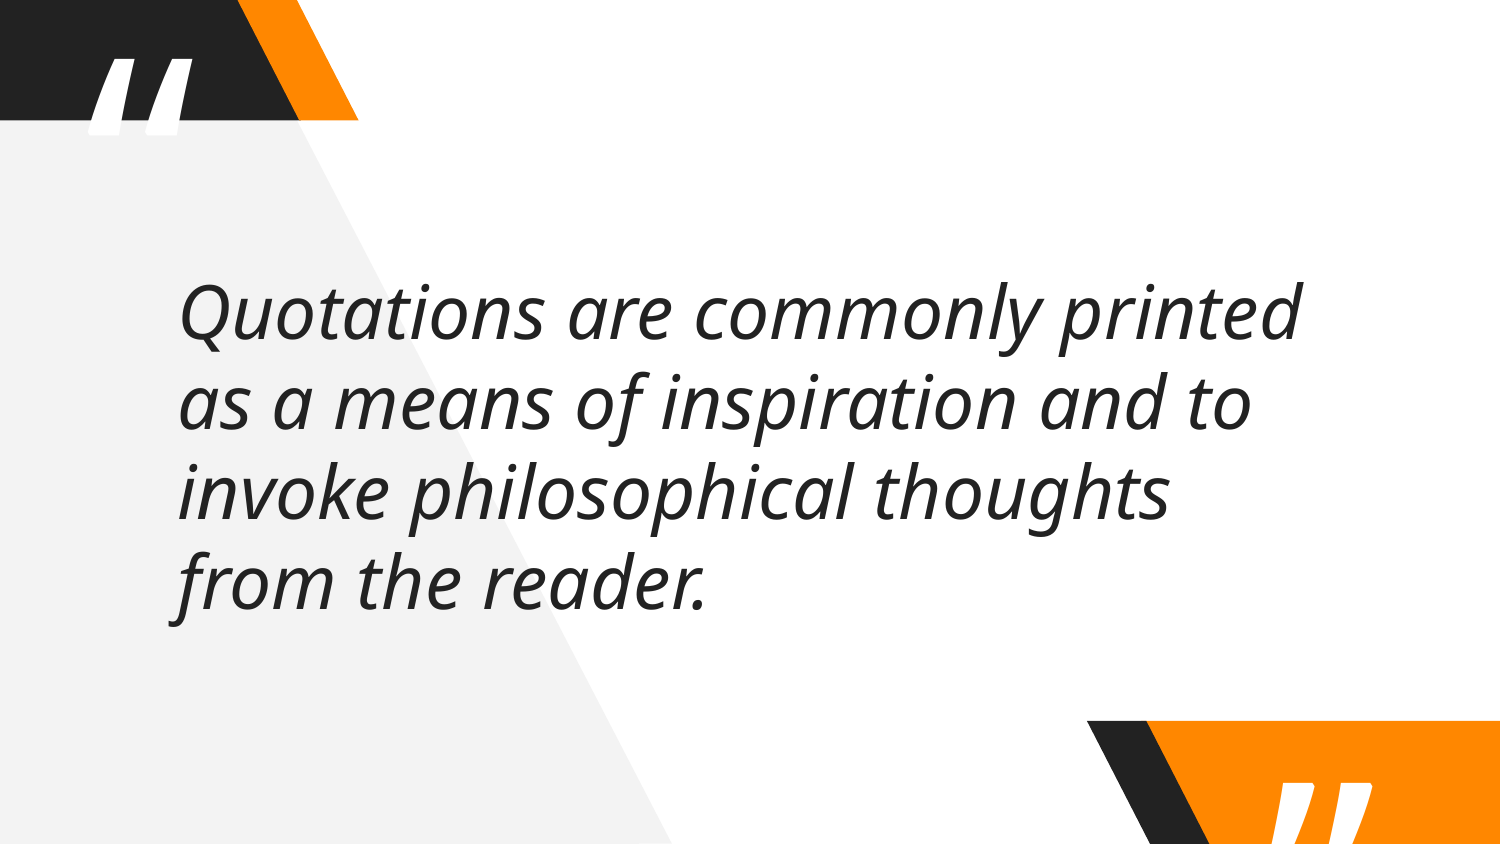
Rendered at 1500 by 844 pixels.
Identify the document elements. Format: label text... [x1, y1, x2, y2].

list Quotations are commonly printed as a means of inspiration and to invoke philosophical thoughts from the reader. [162, 167, 1368, 721]
